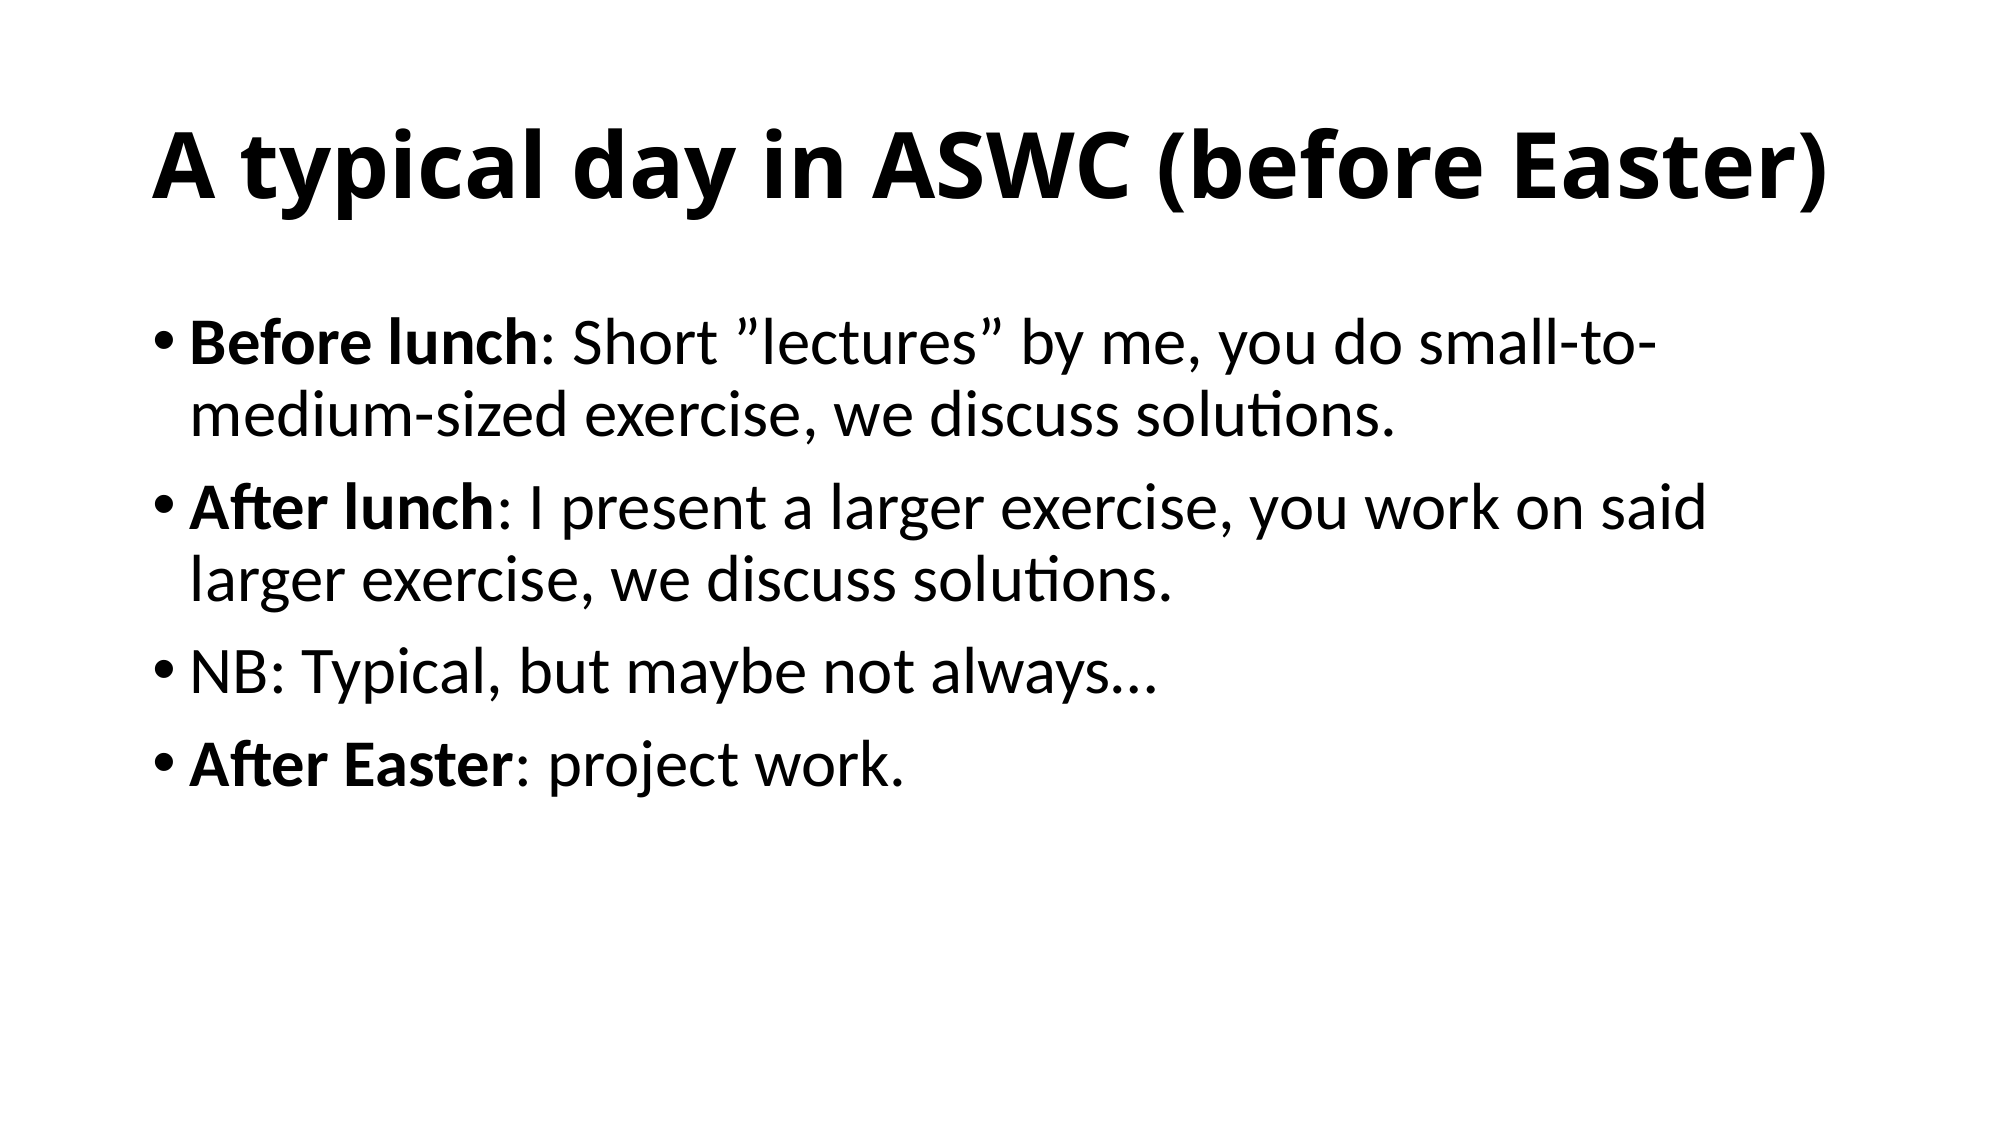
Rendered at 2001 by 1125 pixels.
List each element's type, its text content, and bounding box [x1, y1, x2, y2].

list Before lunch: Short ”lectures” by me, you do small-to-medium-sized exercise, we discuss solutions. After lunch: I present a larger exercise, you work on said larger exercise, we discuss solutions. NB: Typical, but maybe not always… After Easter: project work. [137, 299, 1820, 1014]
title A typical day in ASWC (before Easter) [137, 59, 1863, 278]
